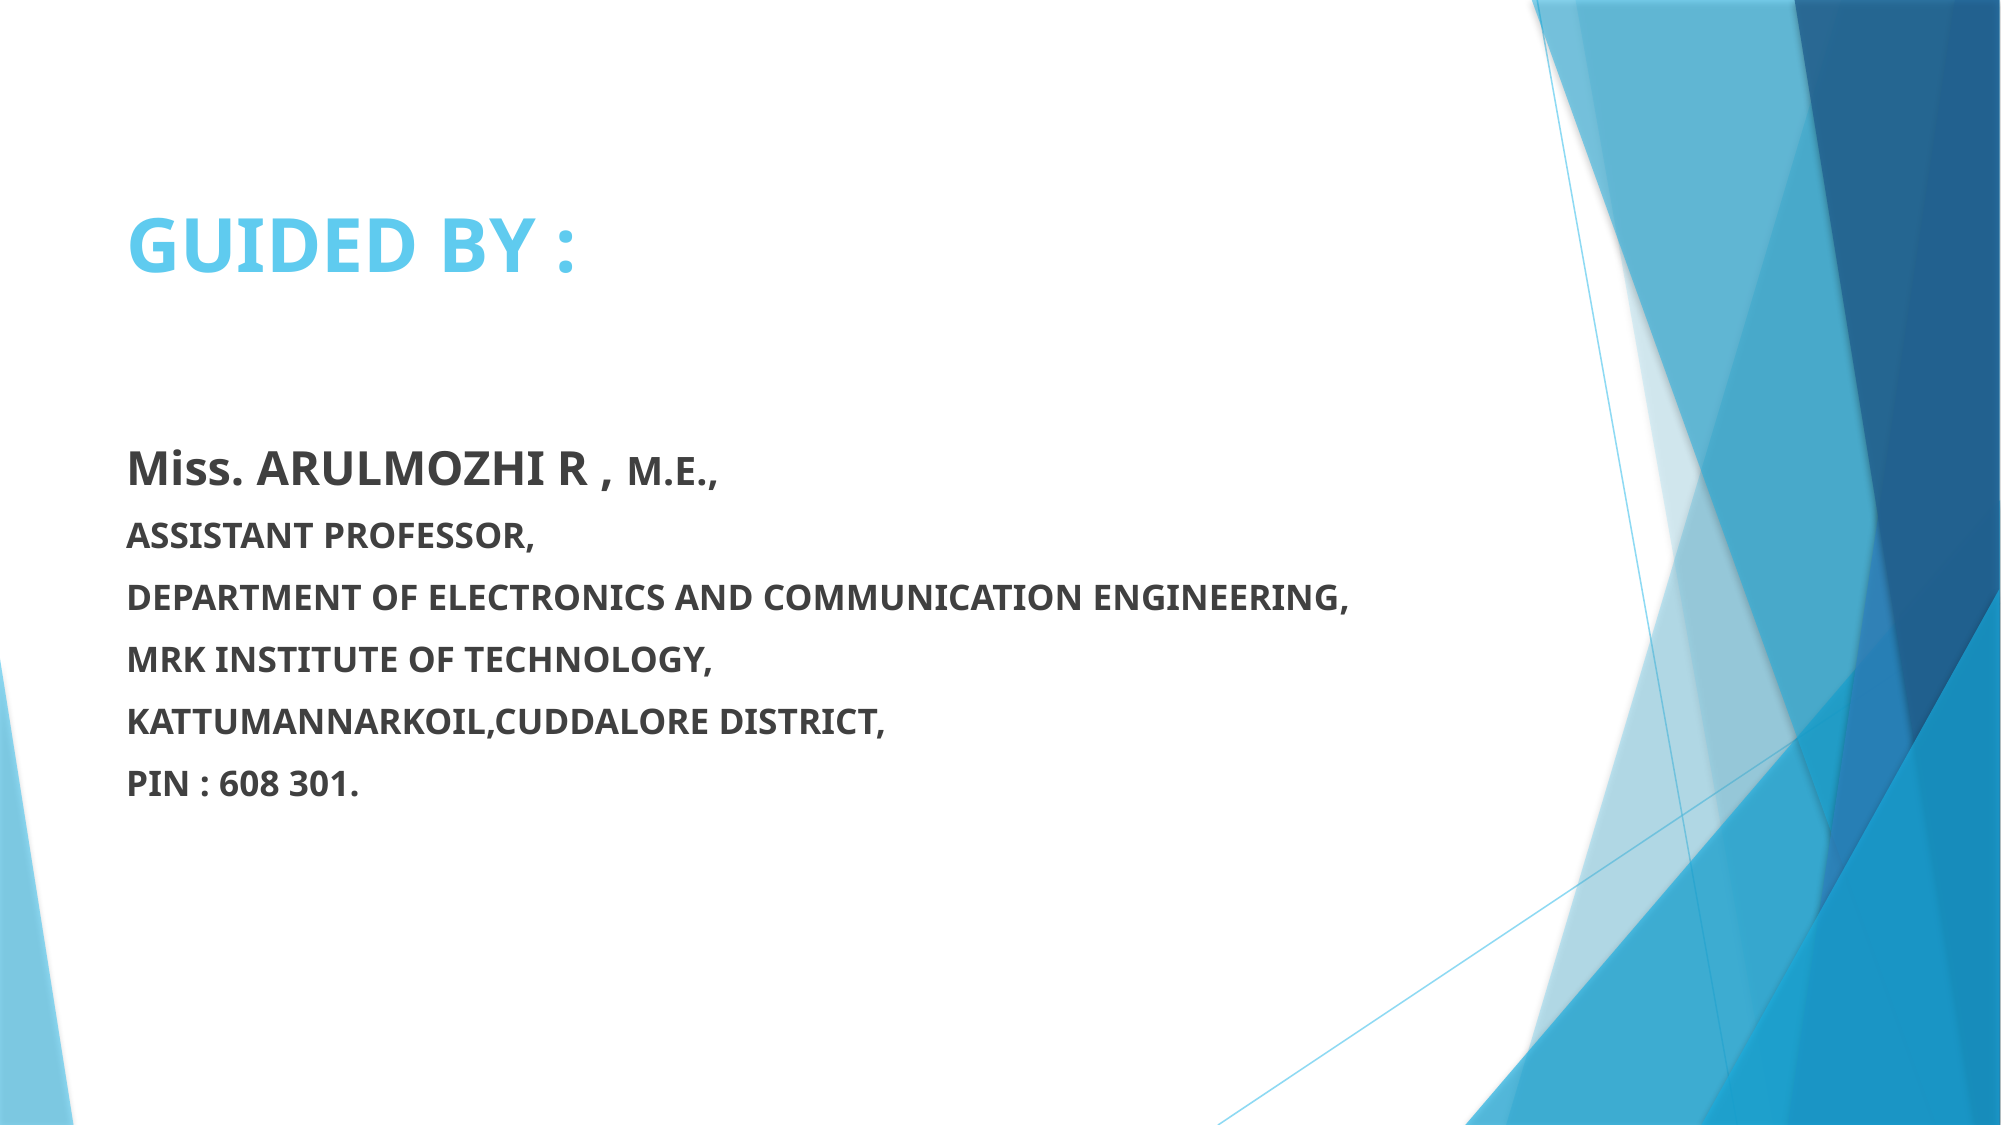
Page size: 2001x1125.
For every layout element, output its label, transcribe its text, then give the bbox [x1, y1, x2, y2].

list Miss. ARULMOZHI R , M.E., ASSISTANT PROFESSOR, DEPARTMENT OF ELECTRONICS AND COMMUNICATION ENGINEERING, MRK INSTITUTE OF TECHNOLOGY, KATTUMANNARKOIL,CUDDALORE DISTRICT, PIN : 608 301. [111, 354, 1614, 815]
title GUIDED BY : [111, 99, 1522, 317]
